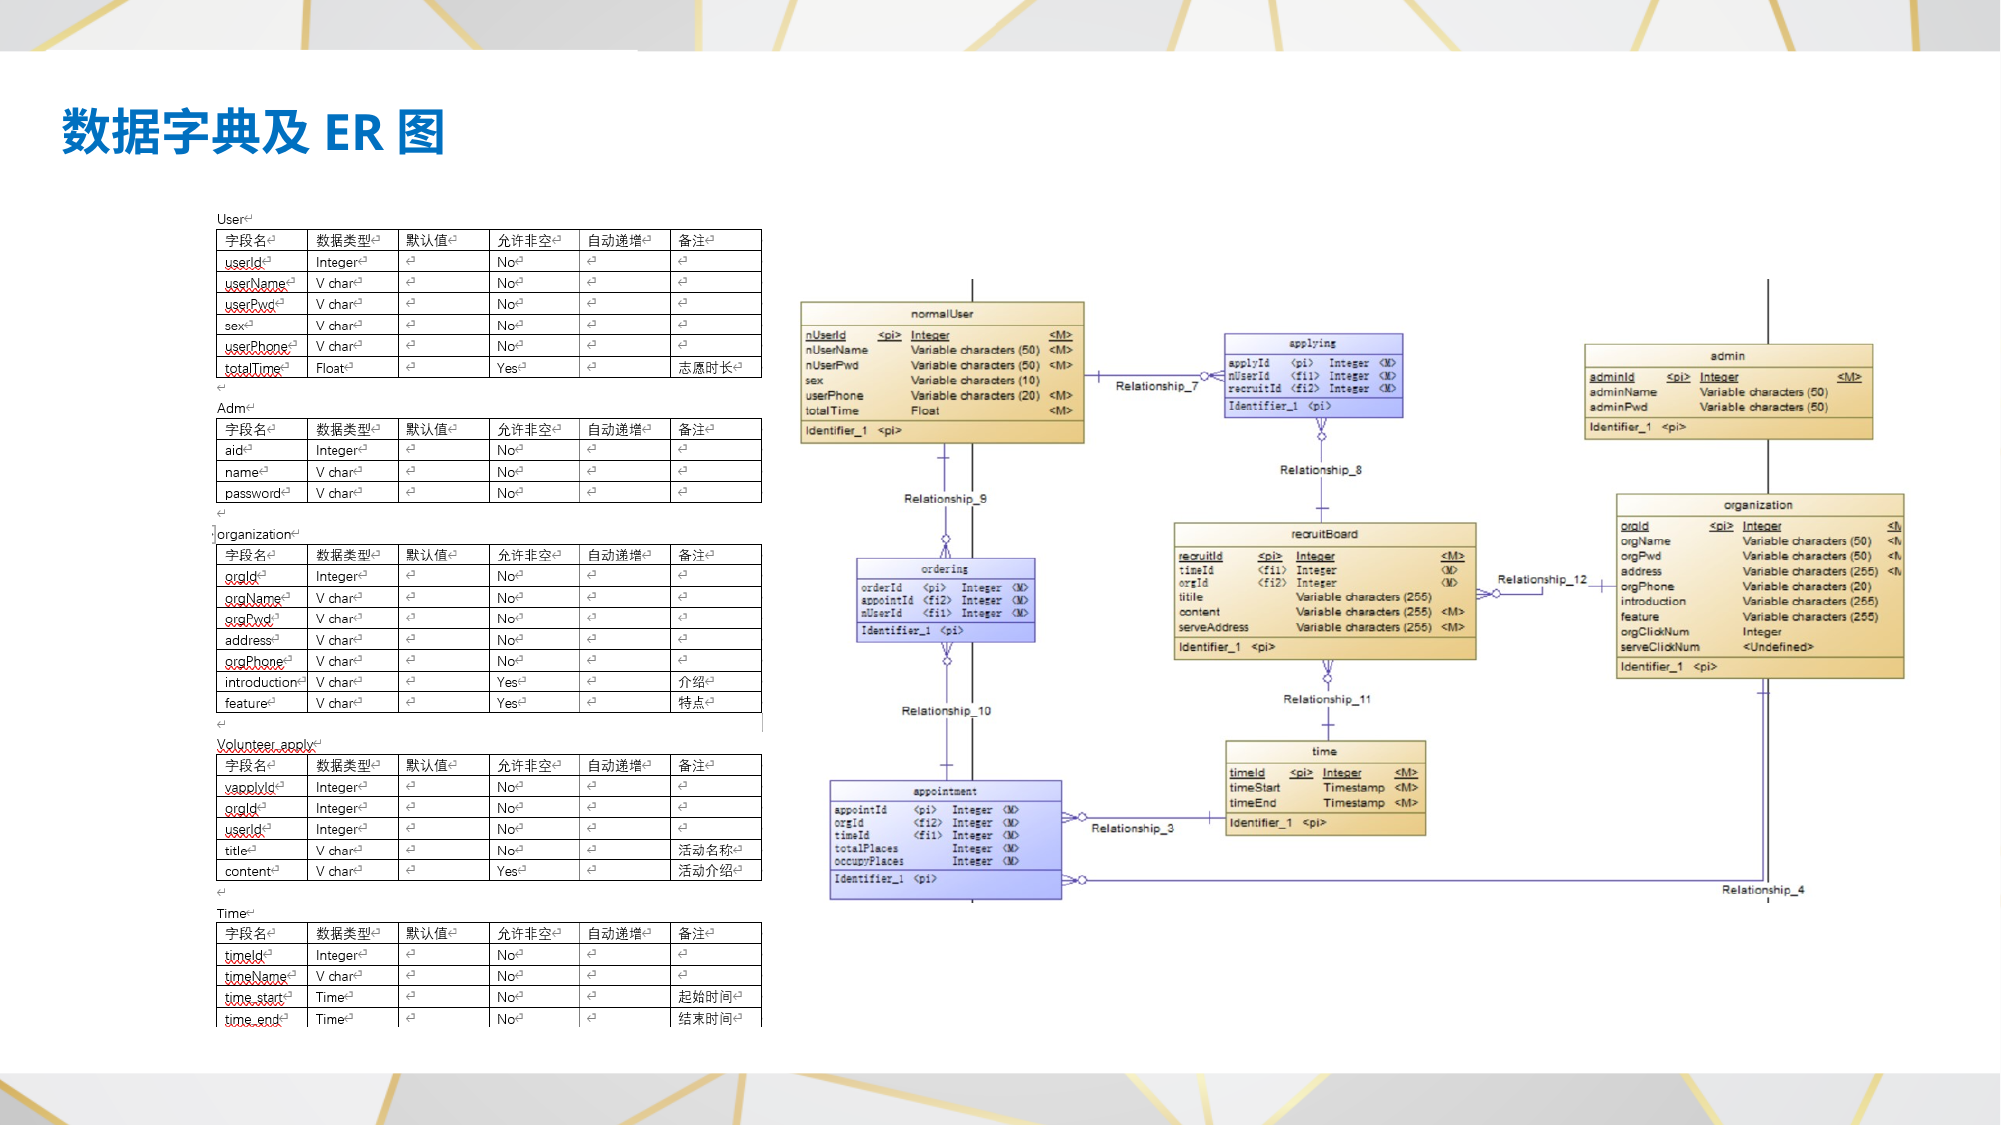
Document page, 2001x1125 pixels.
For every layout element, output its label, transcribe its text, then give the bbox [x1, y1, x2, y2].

picture [789, 279, 1911, 903]
text_box 数据字典及ER图 [45, 49, 639, 212]
picture [212, 210, 763, 1027]
